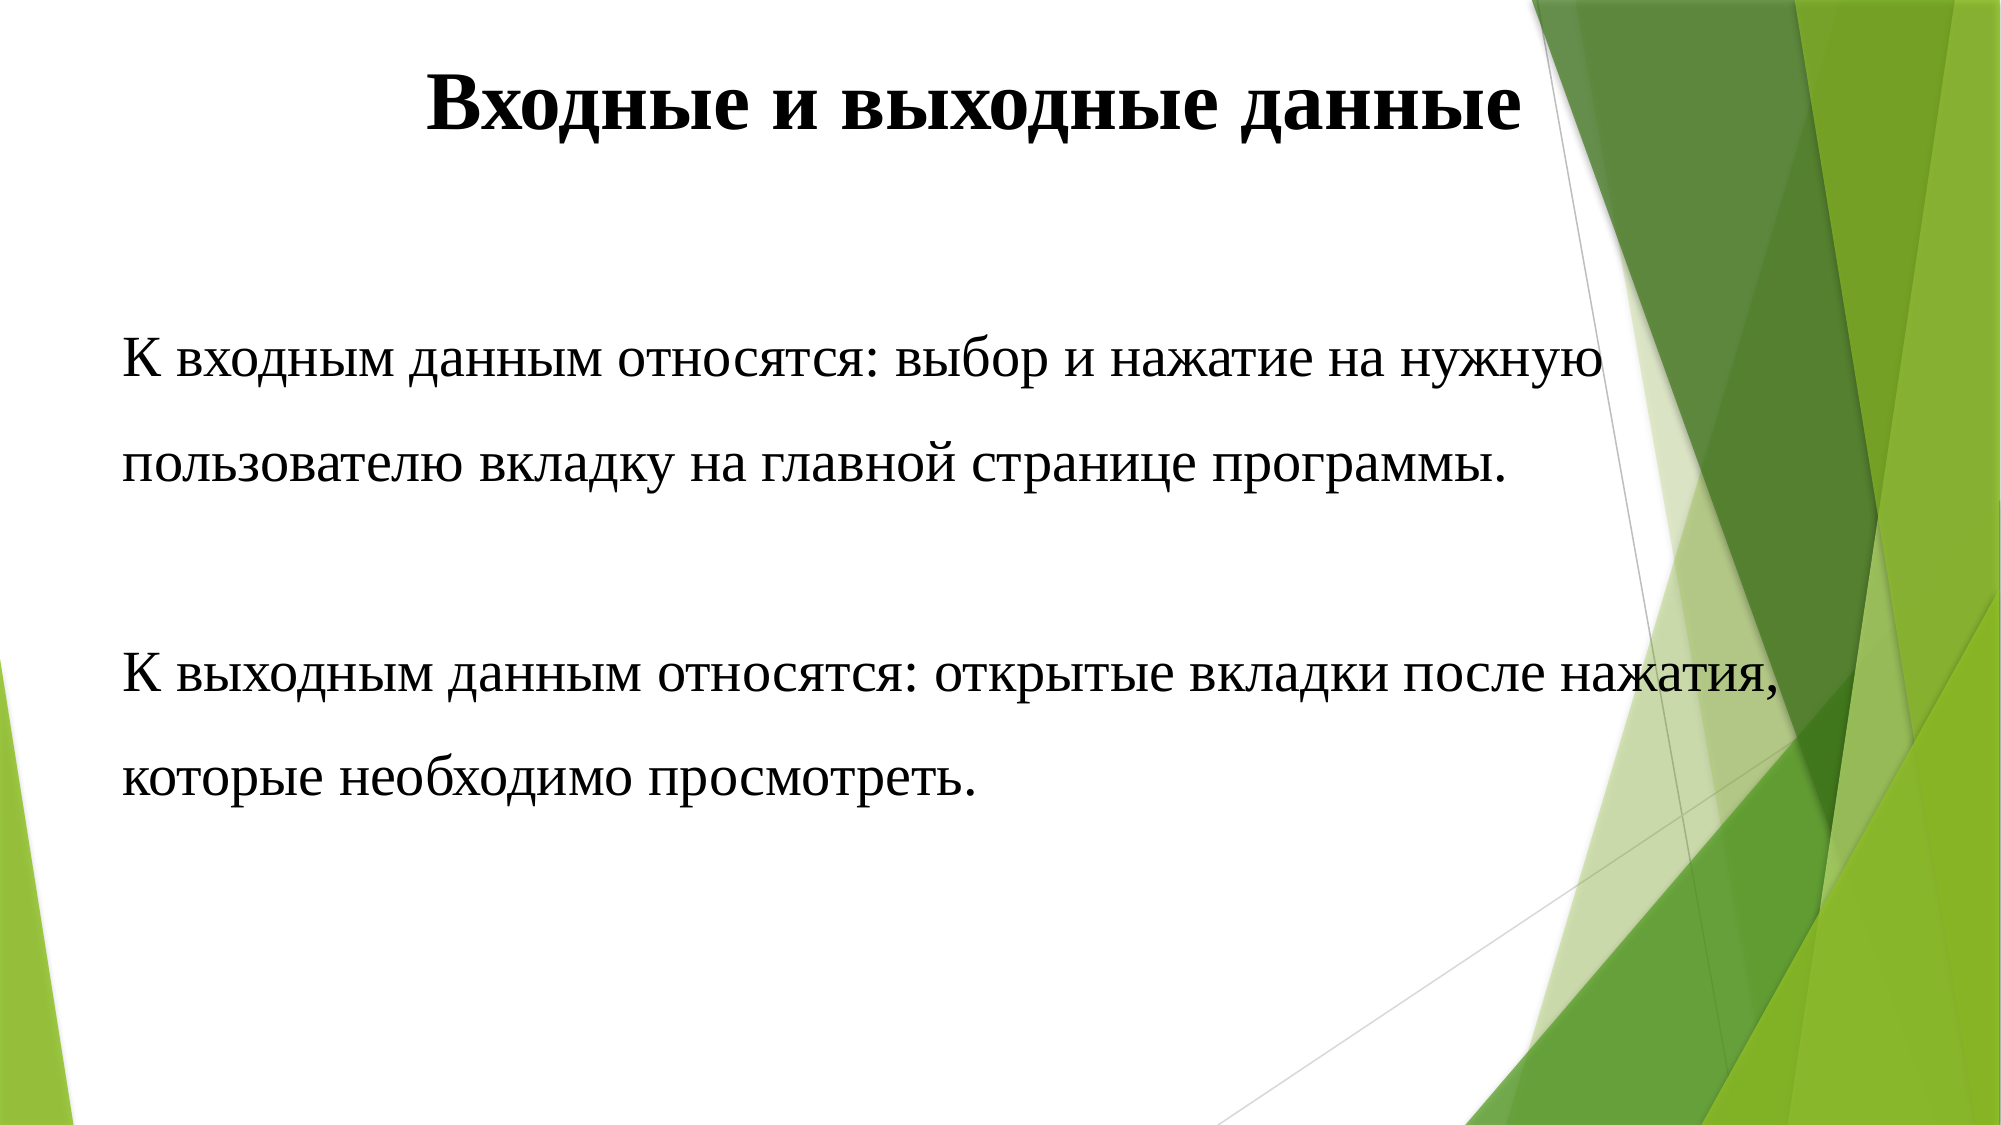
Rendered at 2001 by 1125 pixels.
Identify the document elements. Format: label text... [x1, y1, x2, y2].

text_box К входным данным относятся: выбор и нажатие на нужную пользователю вкладку на главной странице программы. К выходным данным относятся: открытые вкладки после нажатия, которые необходимо просмотреть. [108, 275, 1842, 815]
title Входные и выходные данные [362, 37, 1588, 169]
